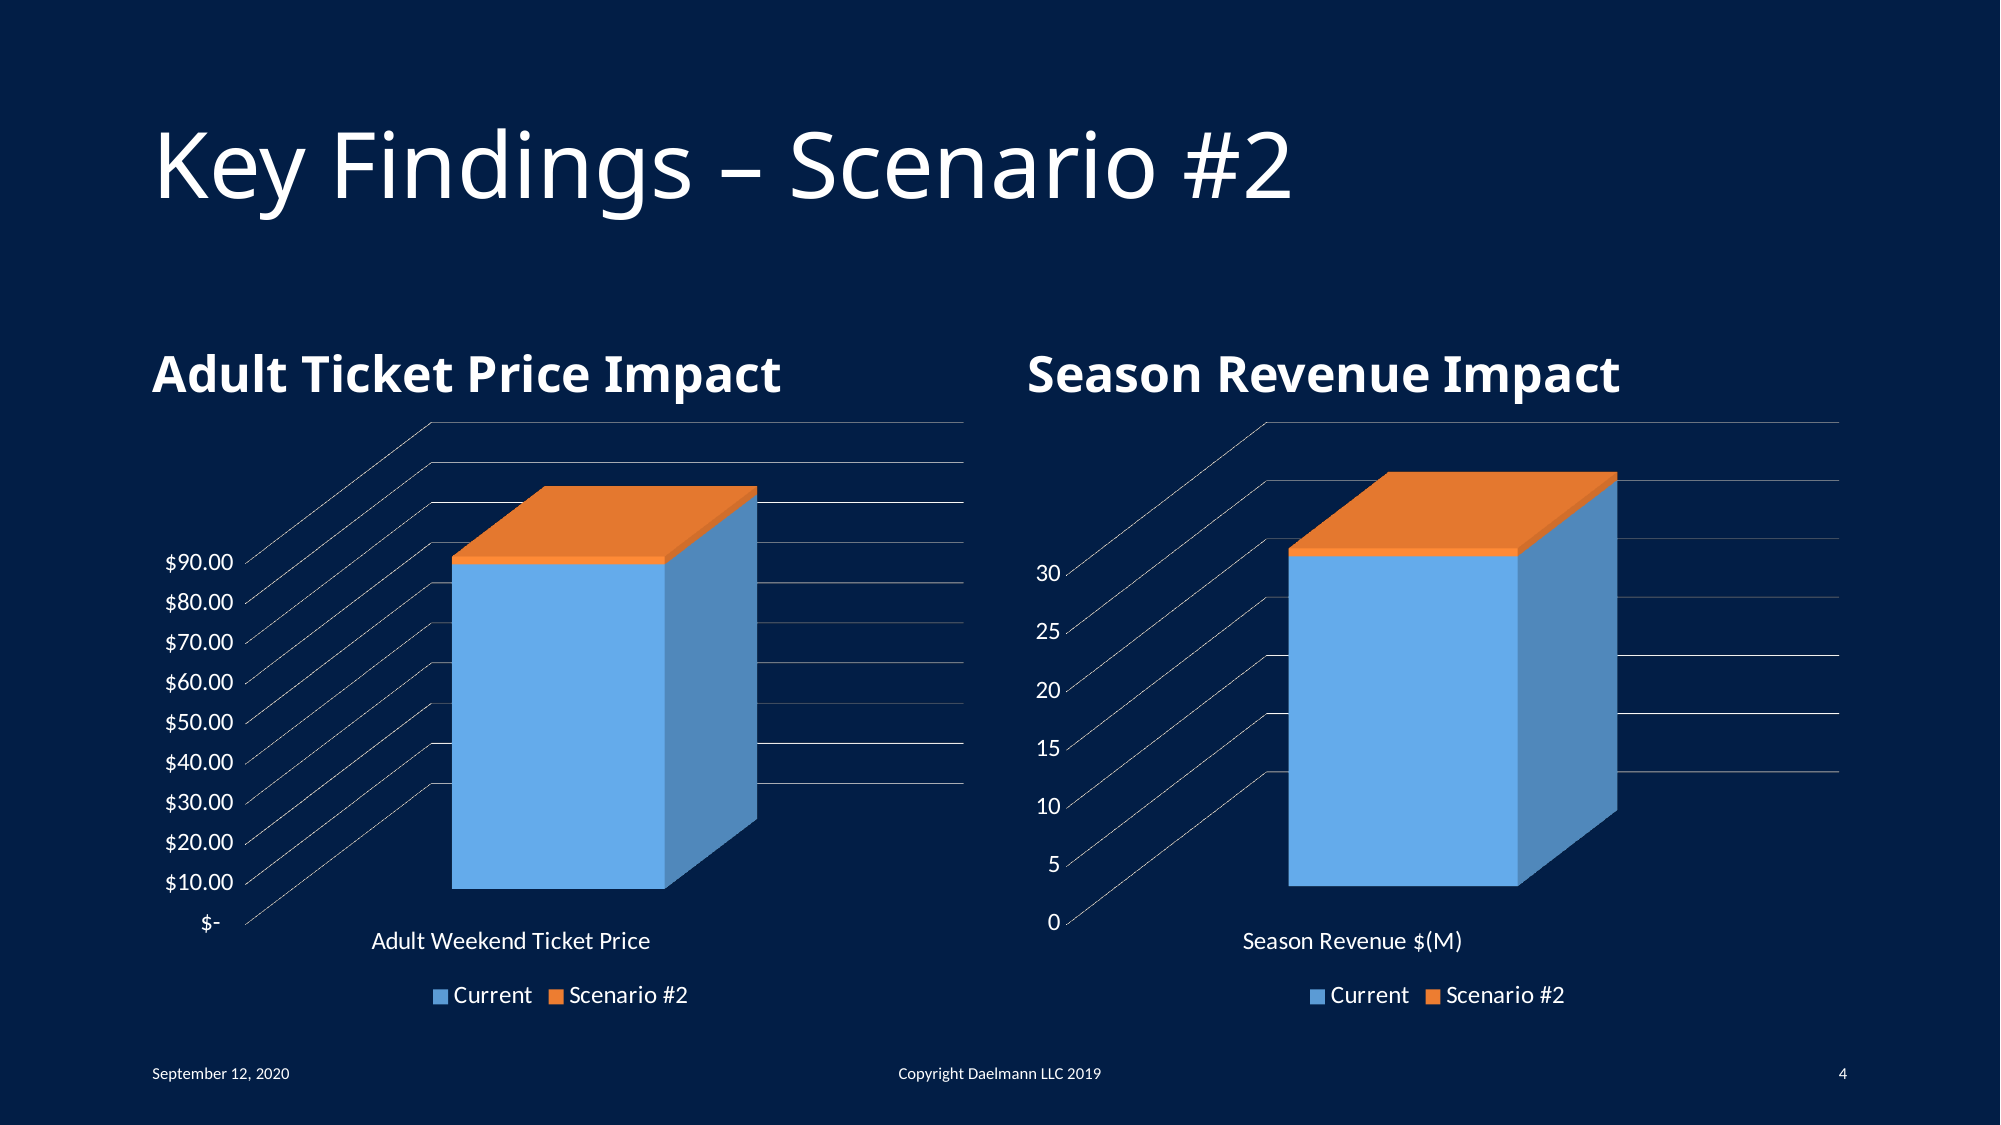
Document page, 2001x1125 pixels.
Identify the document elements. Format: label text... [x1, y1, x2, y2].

chart [137, 410, 984, 1016]
chart [1012, 410, 1863, 1016]
title Key Findings – Scenario #2 [137, 59, 1863, 278]
list Season Revenue Impact [1012, 275, 1863, 410]
slide_number 4 [1412, 1042, 1863, 1103]
footer Copyright Daelmann LLC 2019 [662, 1042, 1338, 1103]
list Adult Ticket Price Impact [137, 275, 984, 410]
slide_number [137, 1042, 588, 1103]
